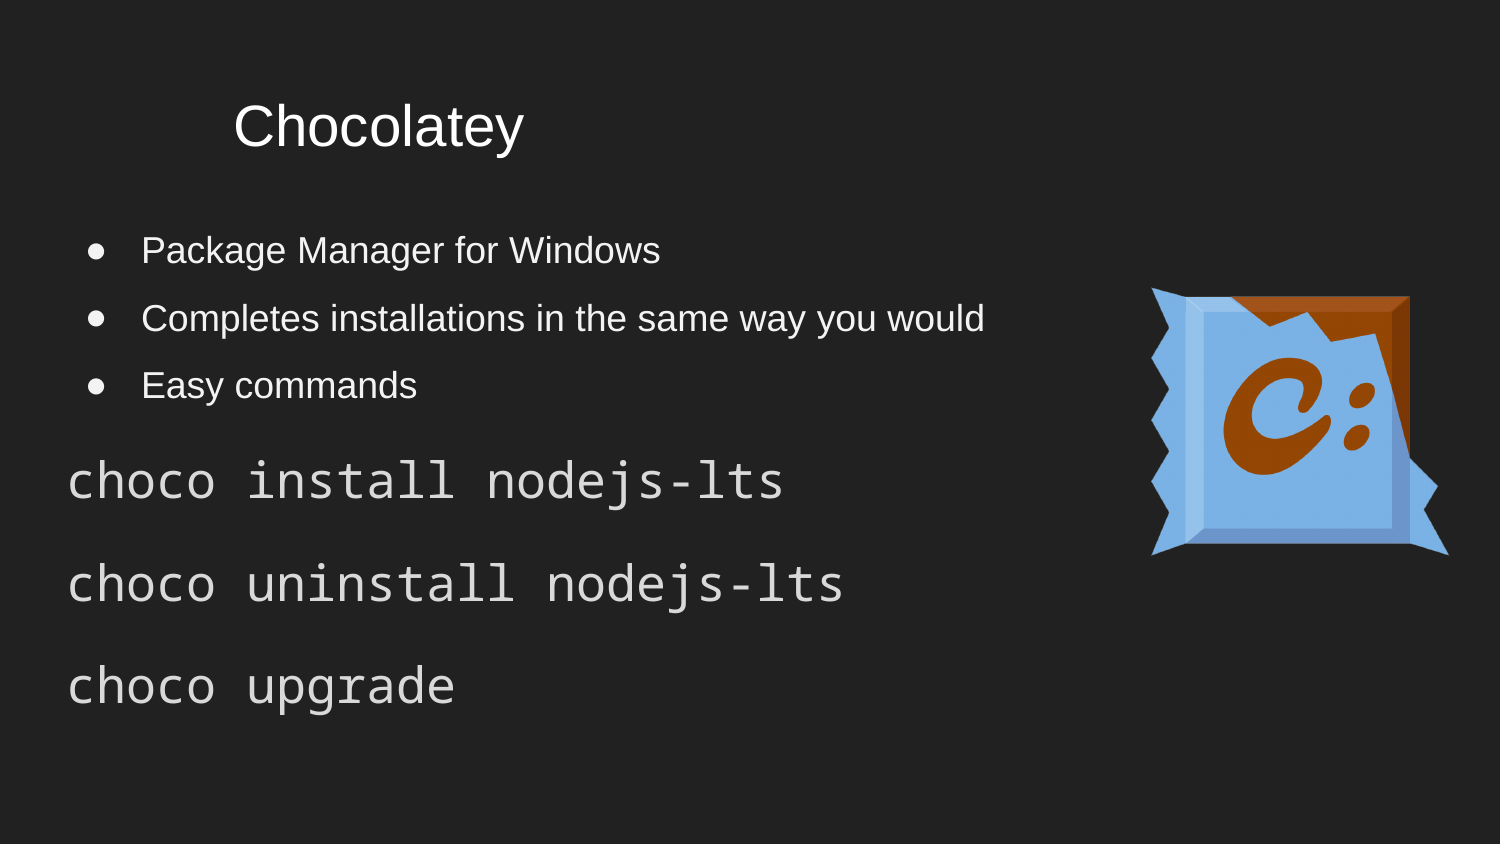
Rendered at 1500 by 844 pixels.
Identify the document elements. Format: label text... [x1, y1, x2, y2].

title Chocolatey [51, 72, 708, 167]
list Package Manager for Windows Completes installations in the same way you would Easy commands choco install nodejs-lts choco uninstall nodejs-lts choco upgrade [51, 189, 1039, 752]
picture [1136, 259, 1462, 585]
